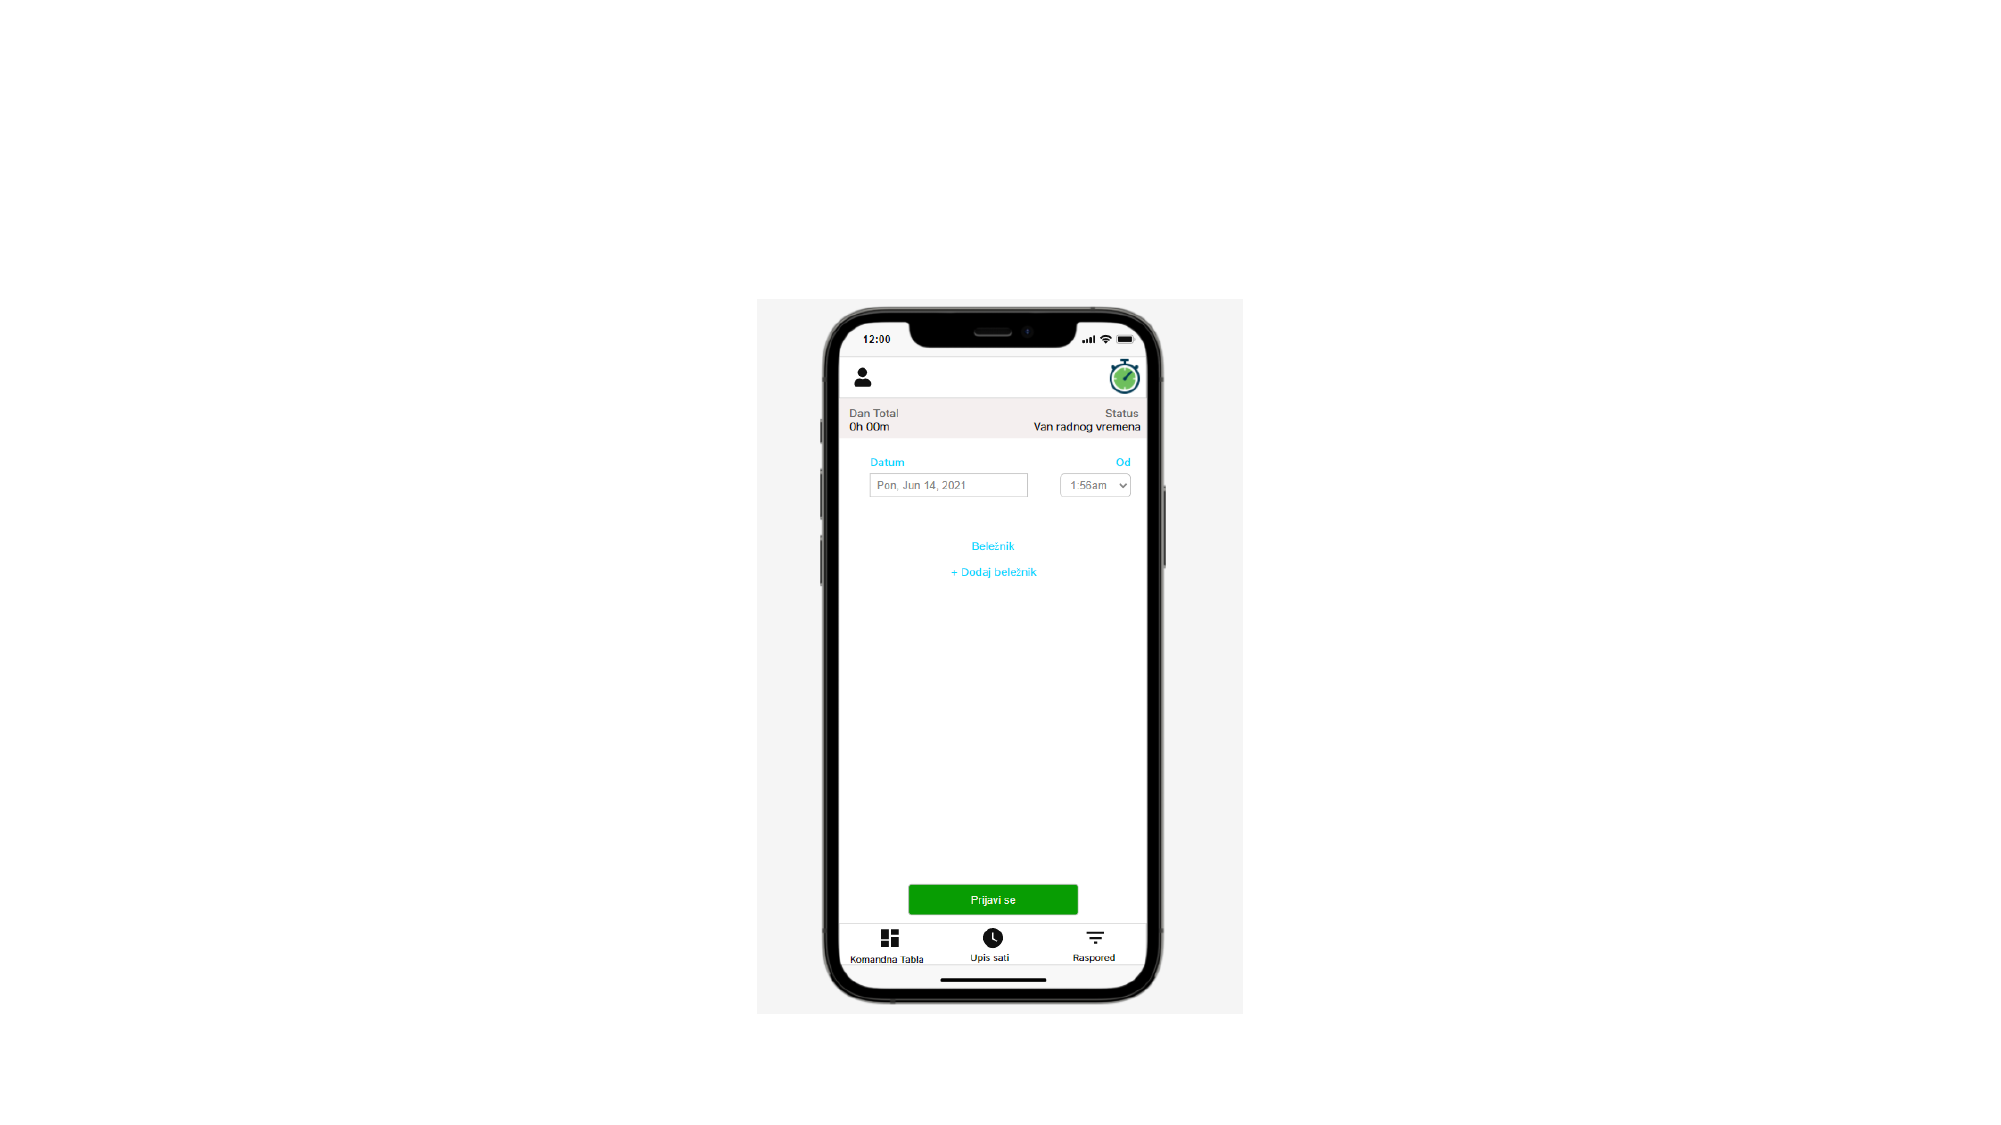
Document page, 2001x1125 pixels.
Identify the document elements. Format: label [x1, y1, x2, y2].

list [757, 299, 1243, 1014]
